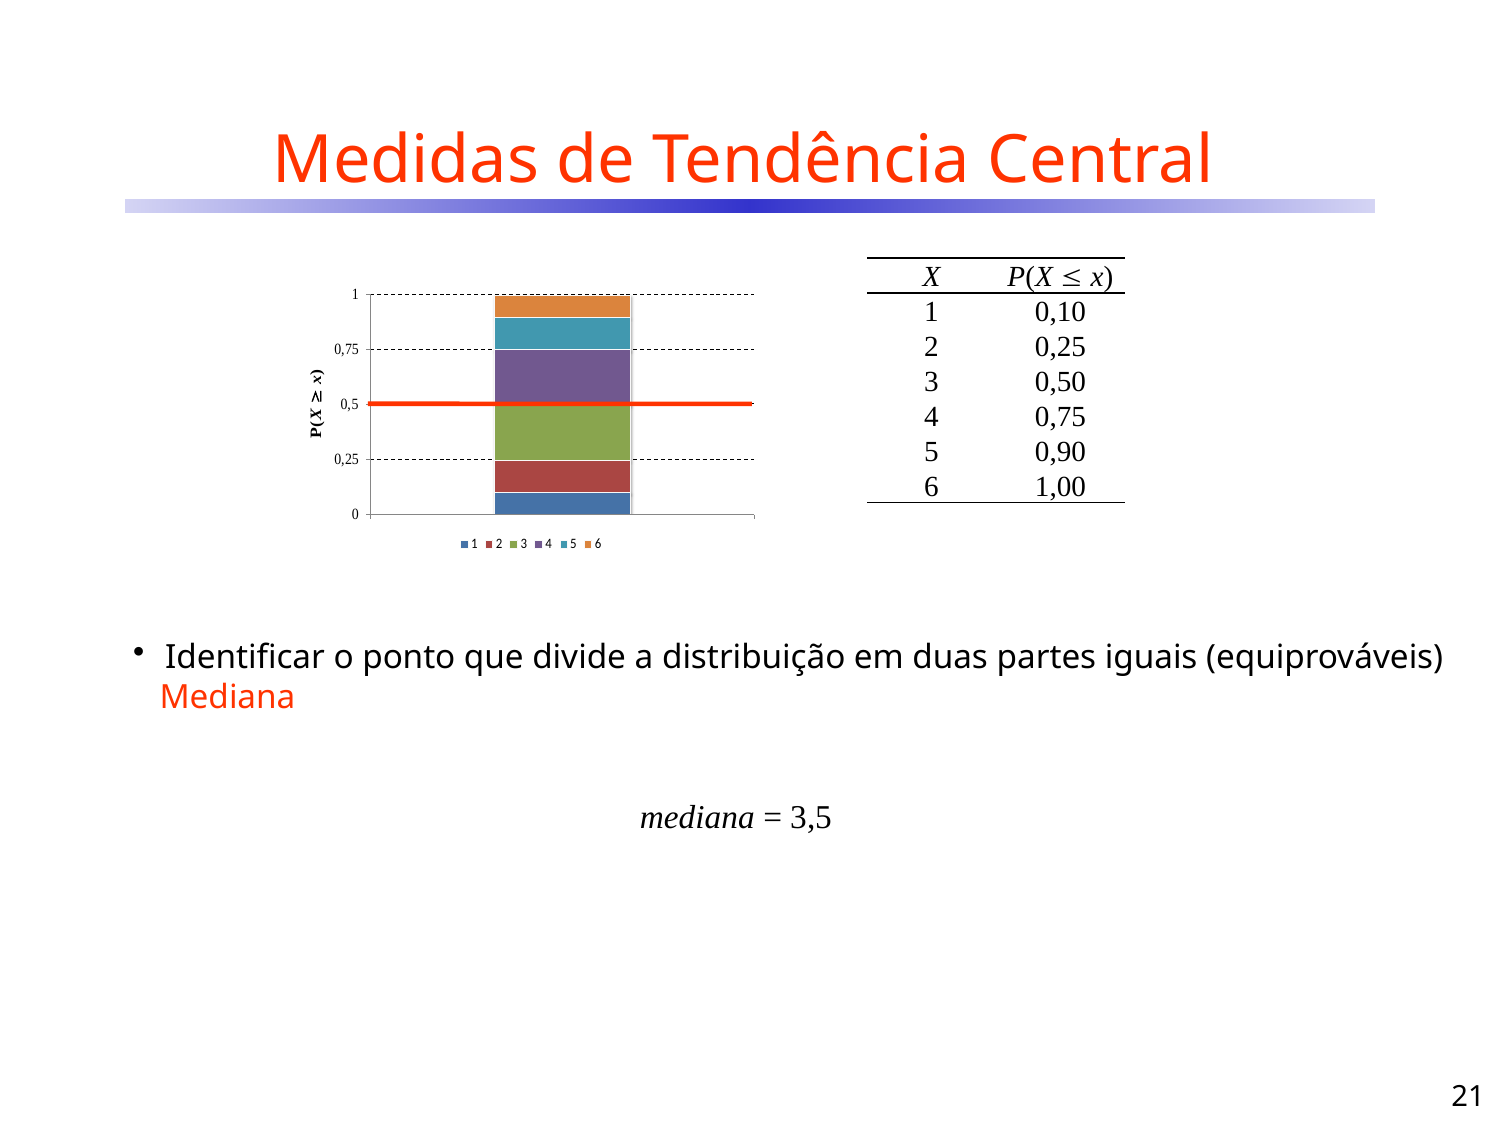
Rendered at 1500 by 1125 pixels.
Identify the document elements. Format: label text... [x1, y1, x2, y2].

table_cell 2 [867, 328, 996, 363]
table_header P(X  x) [996, 259, 1125, 292]
table_cell 1,00 [996, 468, 1125, 502]
text_box mediana = 3,5 [625, 788, 847, 843]
table_cell 0,90 [996, 433, 1125, 468]
table_cell 3 [867, 363, 996, 398]
table_cell 5 [867, 433, 996, 468]
table_cell 0,75 [996, 398, 1125, 433]
picture [287, 274, 769, 567]
text_box Identificar o ponto que divide a distribuição em duas partes iguais (equiprováveis) Mediana [118, 628, 1461, 723]
slide_number 21 [1187, 1049, 1500, 1125]
table_cell 6 [867, 468, 996, 502]
table_cell 0,50 [996, 363, 1125, 398]
table_cell 4 [867, 398, 996, 433]
table_cell 0,25 [996, 328, 1125, 363]
title Medidas de Tendência Central [49, 99, 1438, 213]
table_cell 1 [867, 294, 996, 328]
table_cell 0,10 [996, 294, 1125, 328]
table_header X [867, 259, 996, 292]
